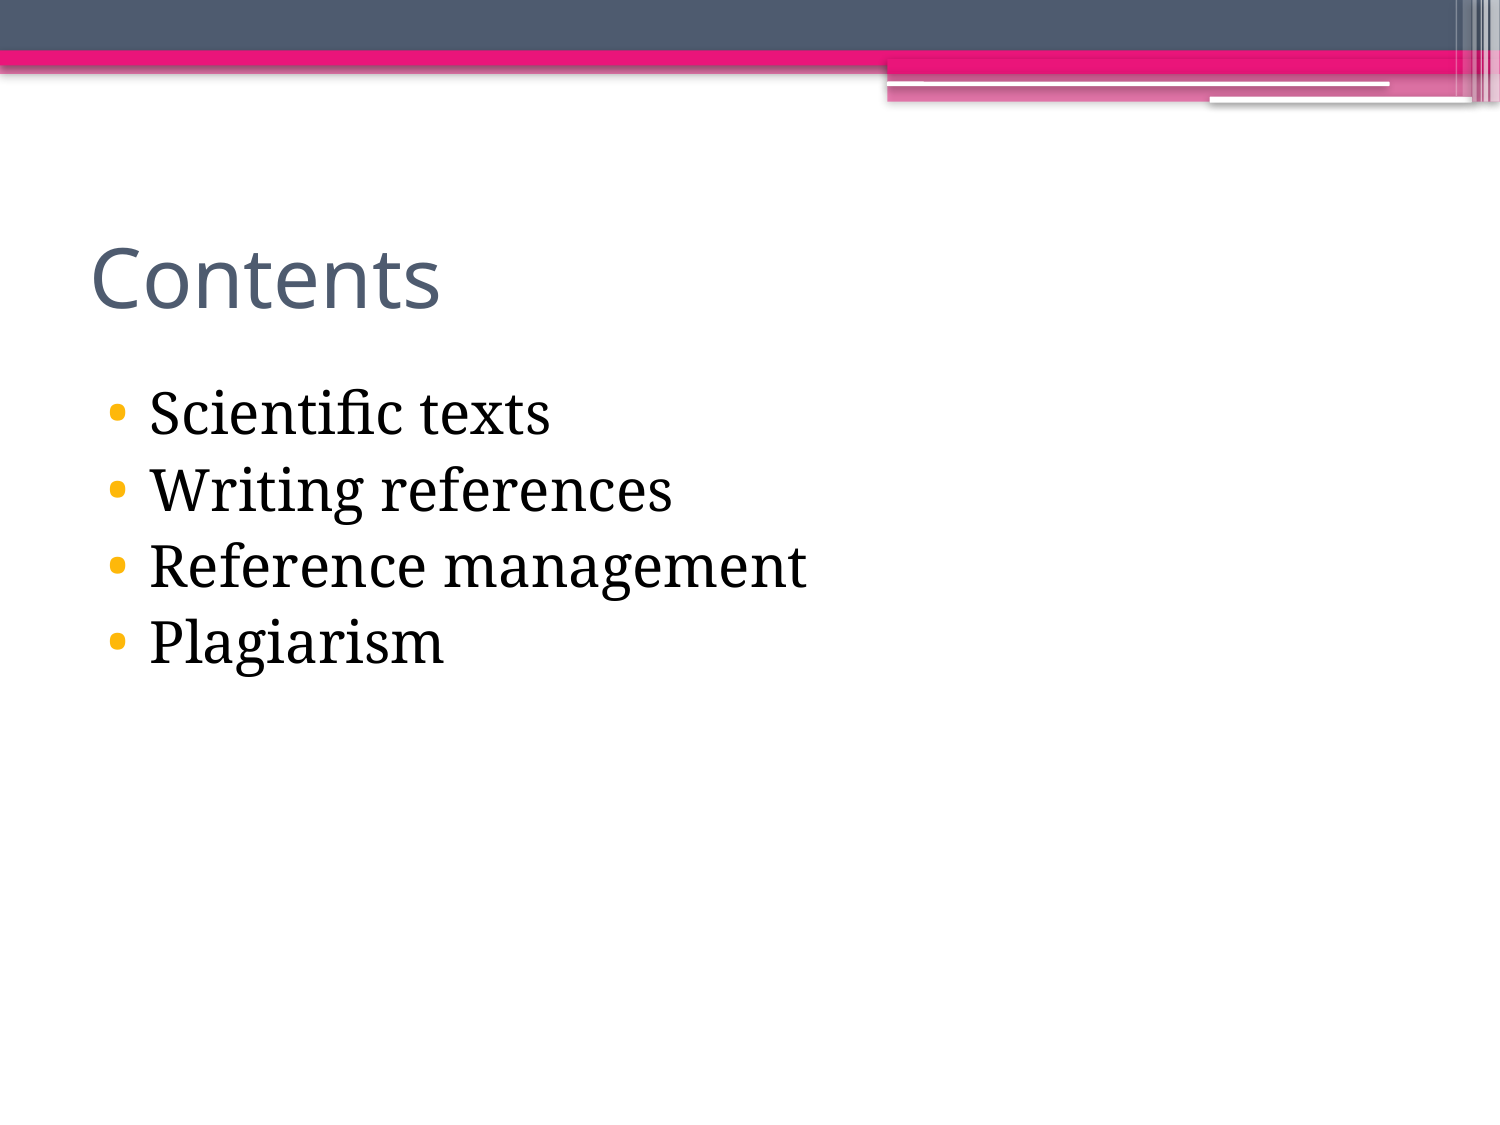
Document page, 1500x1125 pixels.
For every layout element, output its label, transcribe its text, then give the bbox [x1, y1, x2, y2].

title Contents [75, 187, 1425, 363]
list Scientific texts Writing references Reference management Plagiarism [75, 368, 1425, 1079]
